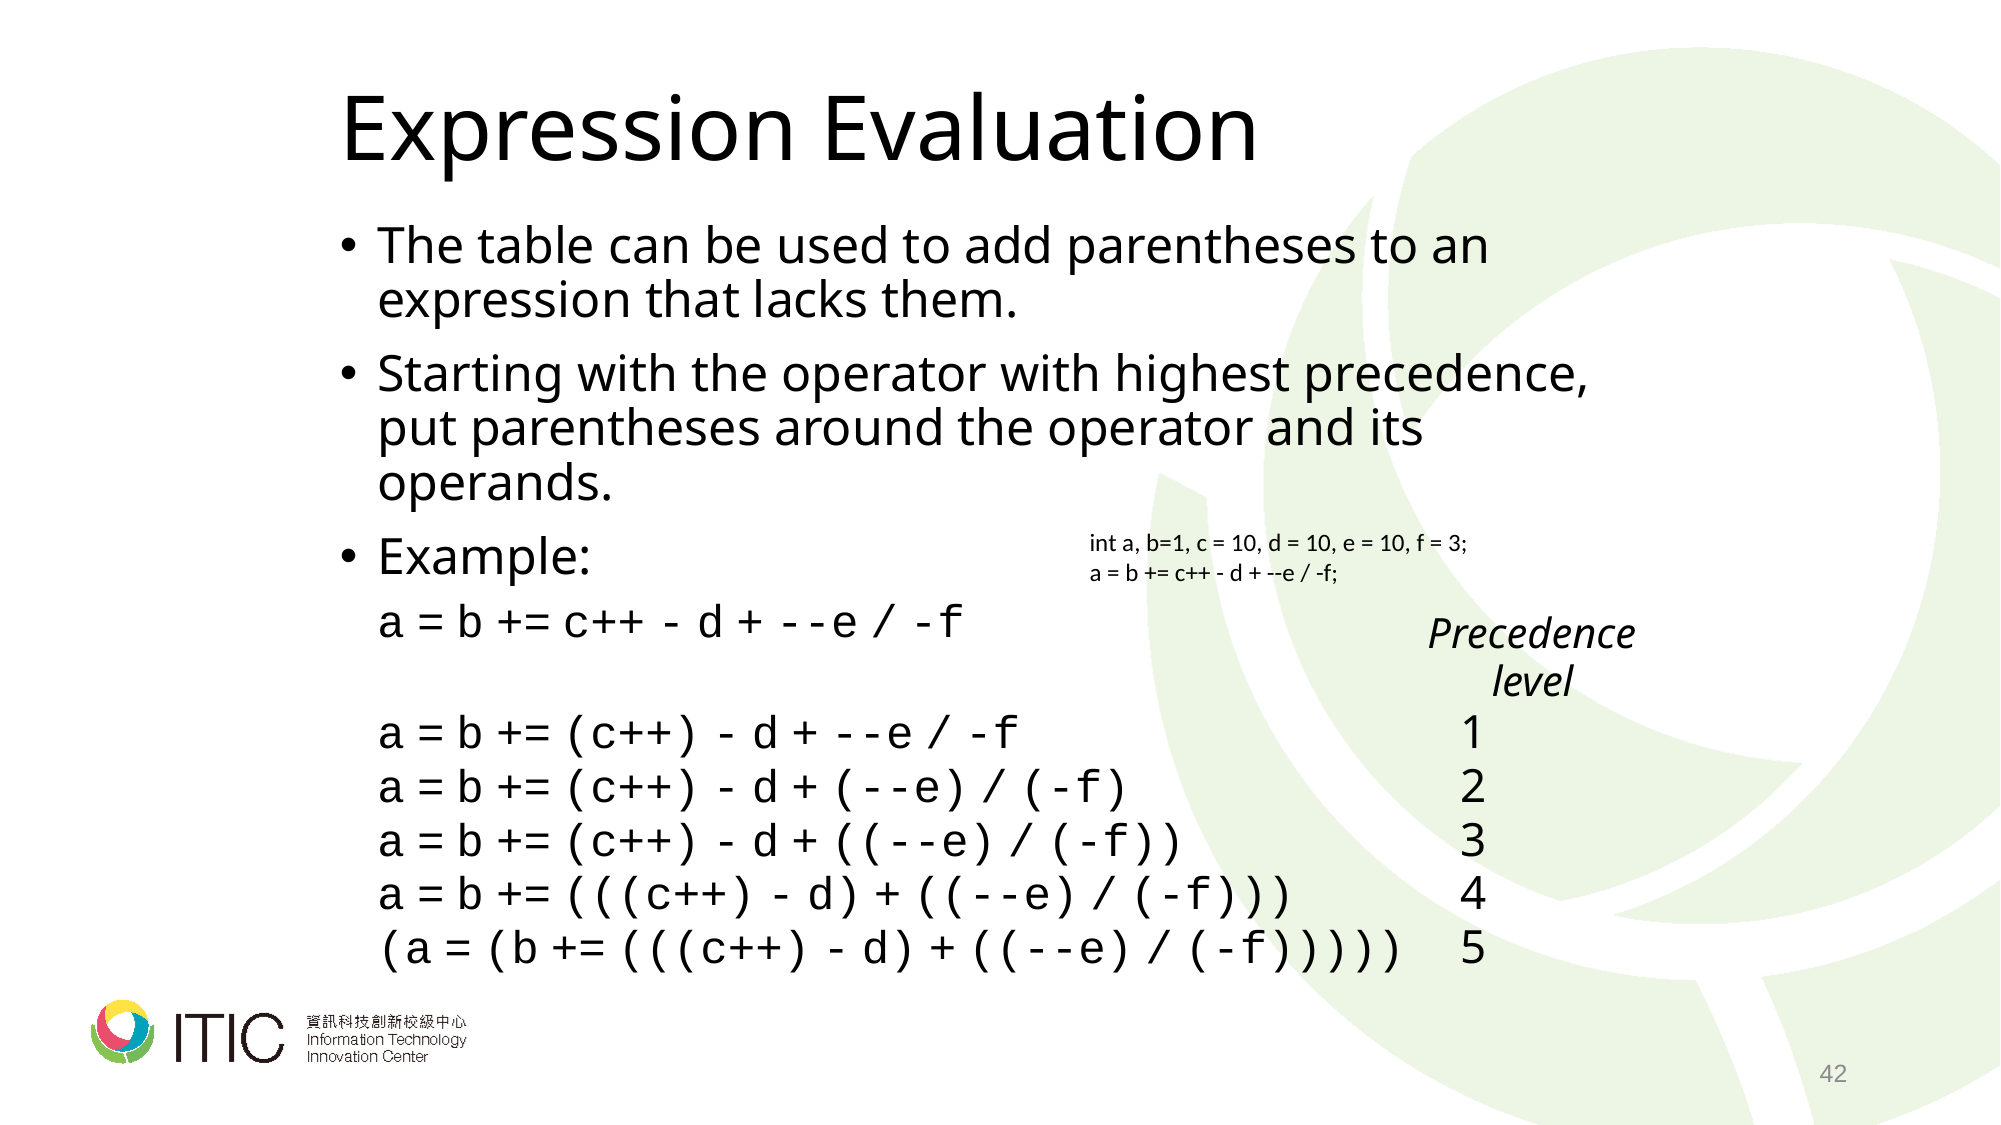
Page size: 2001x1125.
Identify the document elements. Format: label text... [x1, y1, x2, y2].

text_box int a, b=1, c = 10, d = 10, e = 10, f = 3; a = b += c++ - d + --e / -f; [1074, 518, 1538, 624]
slide_number 42 [1412, 1042, 1863, 1103]
list The table can be used to add parentheses to an expression that lacks them. Starting with the operator with highest precedence, put parentheses around the operator and its operands. Example: a = b += c++ - d + --e / -f Precedence level a = b += (c++) - d + --e / -f 1 a = b += (c++) - d + (--e) / (-f) 2 a = b += (c++) - d + ((--e) / (-f)) 3 a = b += (((c++) - d) + ((--e) / (-f))) 4 (a = (b += (((c++) - d) + ((--e) / (-f))))) 5 [324, 212, 1675, 1038]
picture [0, 0, 2001, 1125]
title Expression Evaluation [324, 75, 1675, 188]
